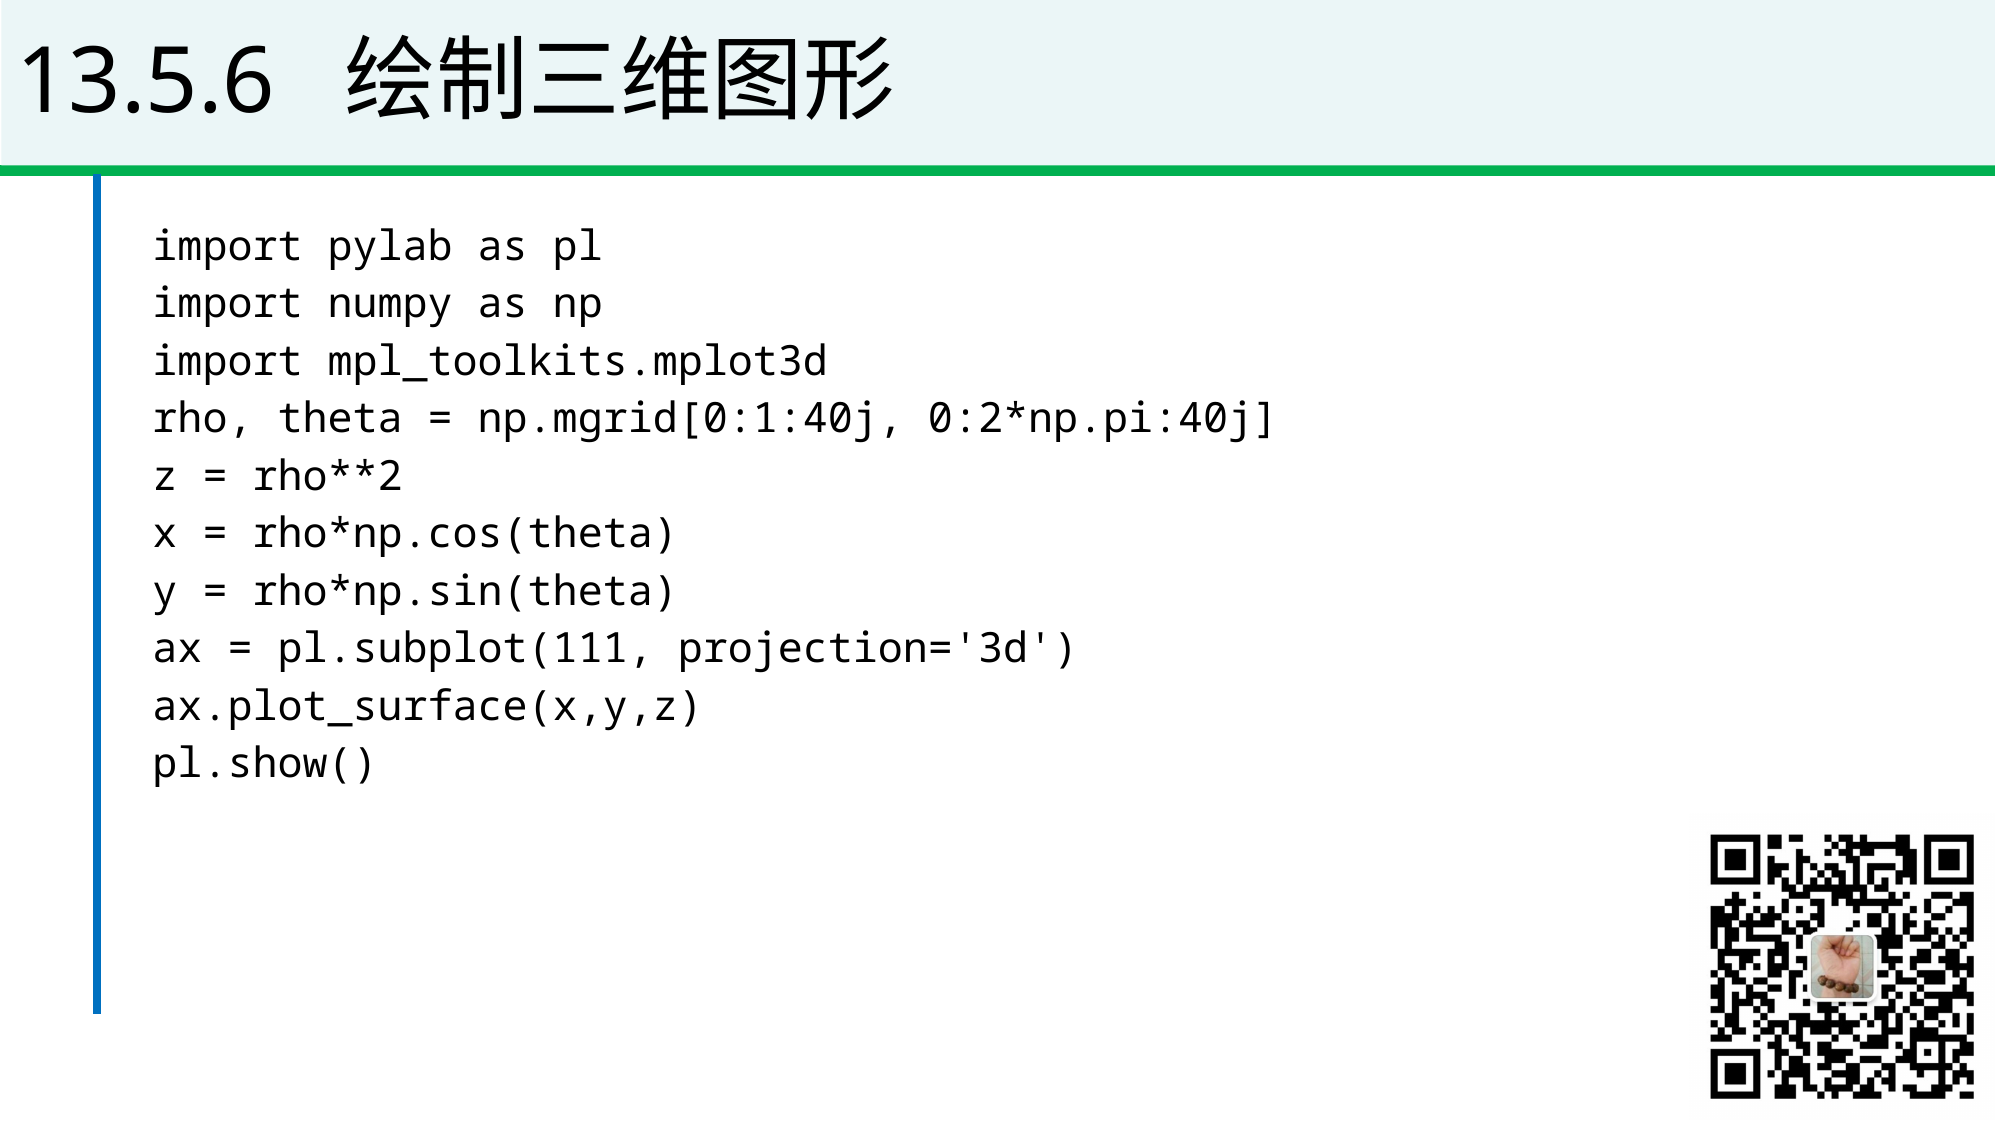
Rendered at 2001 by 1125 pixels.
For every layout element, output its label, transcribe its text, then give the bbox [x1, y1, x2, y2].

title 13.5.6 绘制三维图形 [1, 0, 1995, 166]
picture [1689, 813, 1995, 1120]
list import pylab as pl import numpy as np import mpl_toolkits.mplot3d rho, theta = np.mgrid[0:1:40j, 0:2*np.pi:40j] z = rho**2 x = rho*np.cos(theta) y = rho*np.sin(theta) ax = pl.subplot(111, projection='3d') ax.plot_surface(x,y,z) pl.show() [137, 216, 1863, 978]
